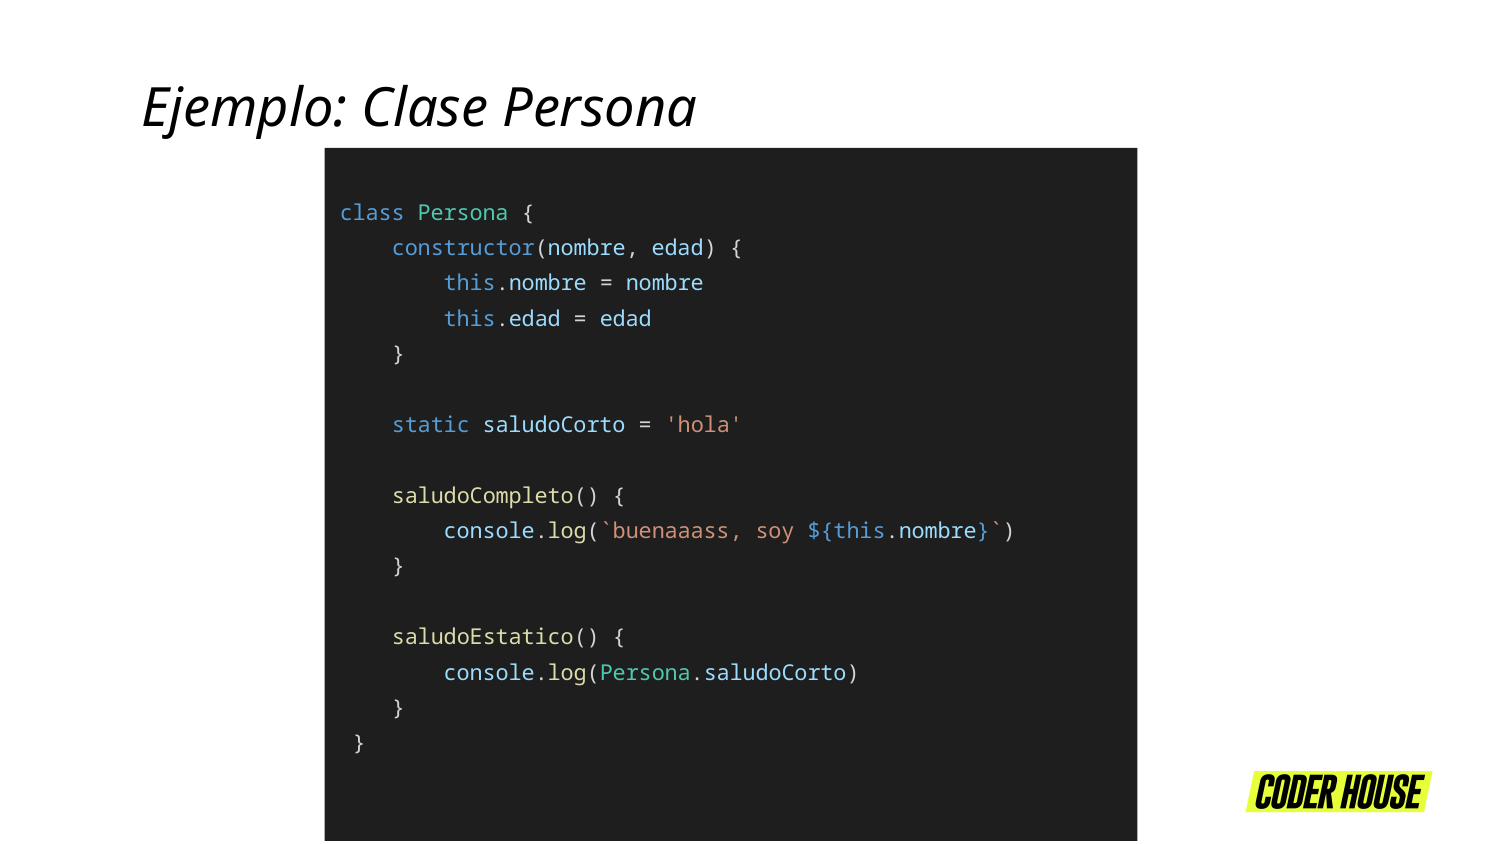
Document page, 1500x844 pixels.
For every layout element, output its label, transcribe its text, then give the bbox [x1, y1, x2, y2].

text_box Ejemplo: Clase Persona [126, 57, 1164, 156]
text_box class Persona { constructor(nombre, edad) { this.nombre = nombre this.edad = edad } static saludoCorto = 'hola' saludoCompleto() { console.log(`buenaaass, soy ${this.nombre}`) } saludoEstatico() { console.log(Persona.saludoCorto) } } [324, 147, 1138, 841]
picture [1241, 764, 1437, 819]
